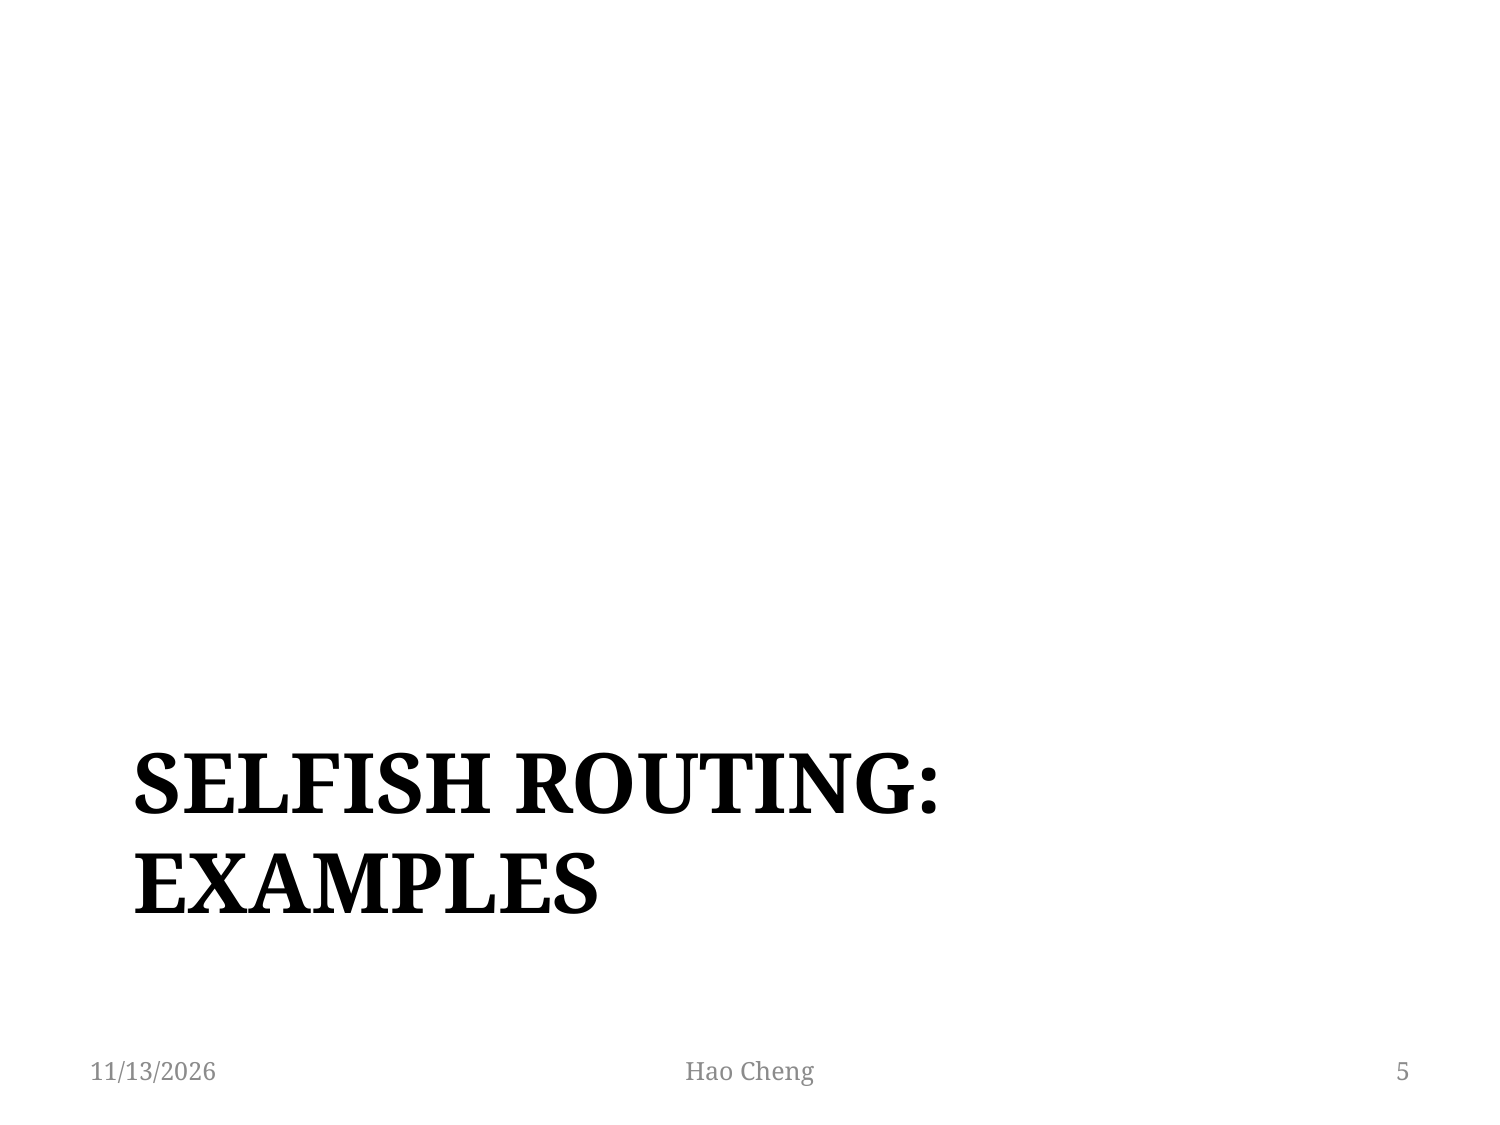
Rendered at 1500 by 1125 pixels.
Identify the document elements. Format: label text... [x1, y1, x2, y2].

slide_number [75, 1042, 425, 1103]
slide_number 5 [1074, 1042, 1425, 1103]
title Selfish routing: examples [118, 722, 1394, 947]
footer Hao Cheng [512, 1042, 988, 1103]
